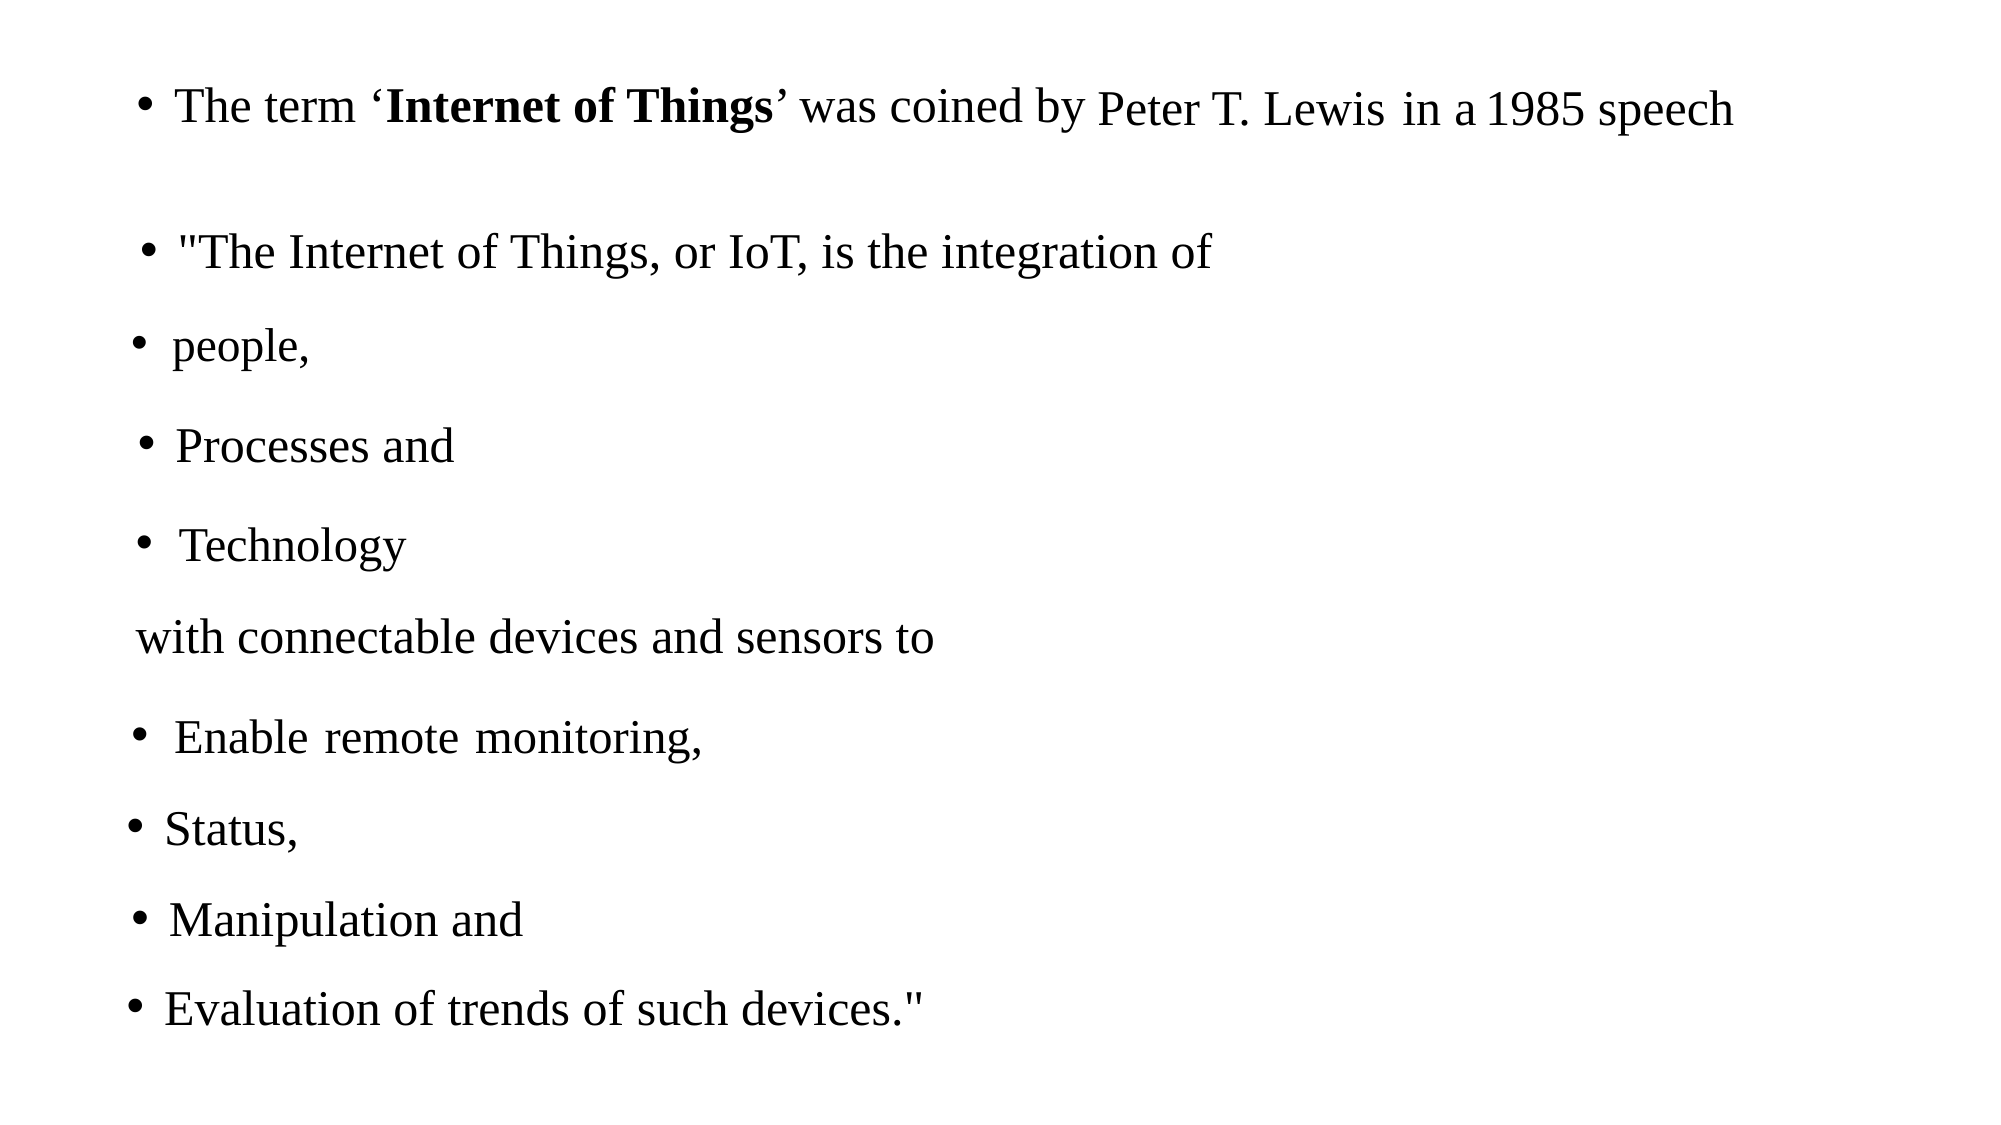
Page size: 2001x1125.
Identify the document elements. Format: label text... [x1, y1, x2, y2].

text_box Evaluation of trends of such devices." [36, 937, 1440, 1053]
text_box in a [1387, 74, 1470, 169]
text_box Enable remote monitoring, [41, 668, 719, 772]
text_box Peter T. Lewis [1082, 75, 1403, 170]
text_box 1985 speech [1470, 74, 1778, 169]
text_box Processes and [47, 374, 497, 491]
text_box with connectable devices and sensors to [45, 566, 1012, 682]
text_box people, [50, 278, 379, 374]
list The term ‘Internet of Things’ was coined by [121, 72, 1133, 167]
text_box Technology [45, 476, 424, 566]
text_box "The Internet of Things, or IoT, is the integration of [50, 181, 1776, 303]
text_box Manipulation and [41, 849, 1444, 965]
text_box Status, [36, 758, 316, 874]
